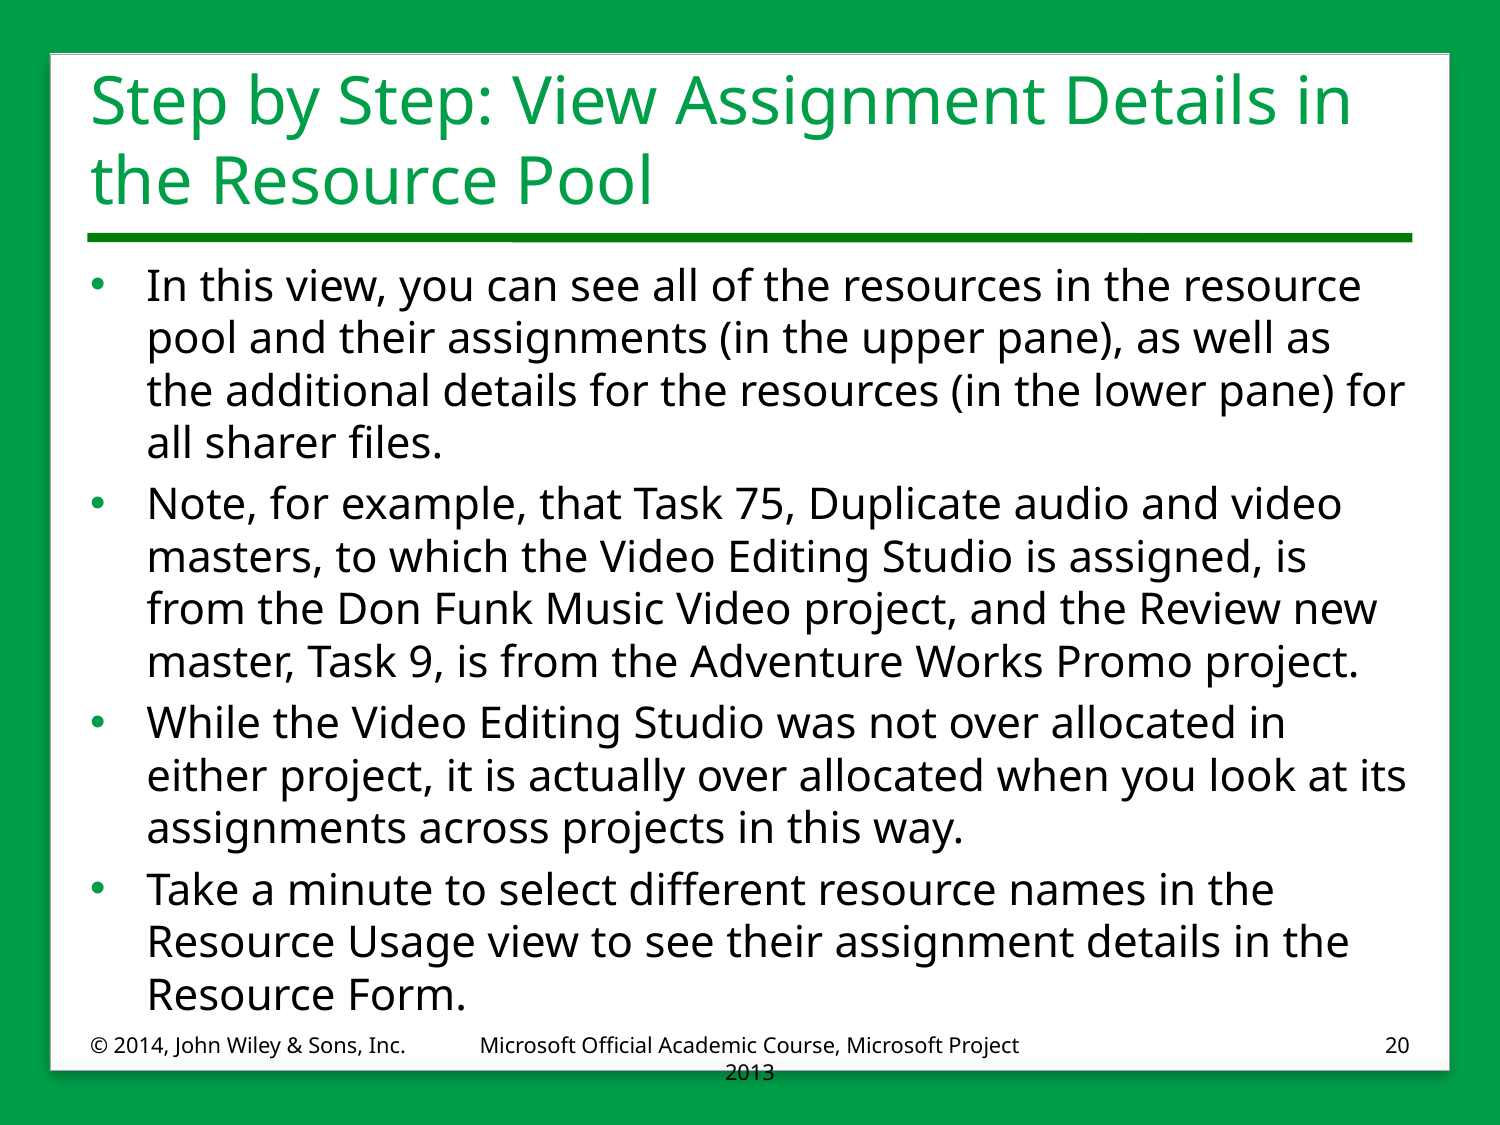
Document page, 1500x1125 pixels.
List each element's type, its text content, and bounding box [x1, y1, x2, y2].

list In this view, you can see all of the resources in the resource pool and their assignments (in the upper pane), as well as the additional details for the resources (in the lower pane) for all sharer files. Note, for example, that Task 75, Duplicate audio and video masters, to which the Video Editing Studio is assigned, is from the Don Funk Music Video project, and the Review new master, Task 9, is from the Adventure Works Promo project. While the Video Editing Studio was not over allocated in either project, it is actually over allocated when you look at its assignments across projects in this way. Take a minute to select different resource names in the Resource Usage view to see their assignment details in the Resource Form. [75, 249, 1425, 1063]
title Step by Step: View Assignment Details in the Resource Pool [74, 74, 1426, 226]
slide_number 20 [1074, 1024, 1426, 1103]
slide_number © 2014, John Wiley & Sons, Inc. [74, 1024, 426, 1103]
footer Microsoft Official Academic Course, Microsoft Project 2013 [449, 1024, 1051, 1103]
